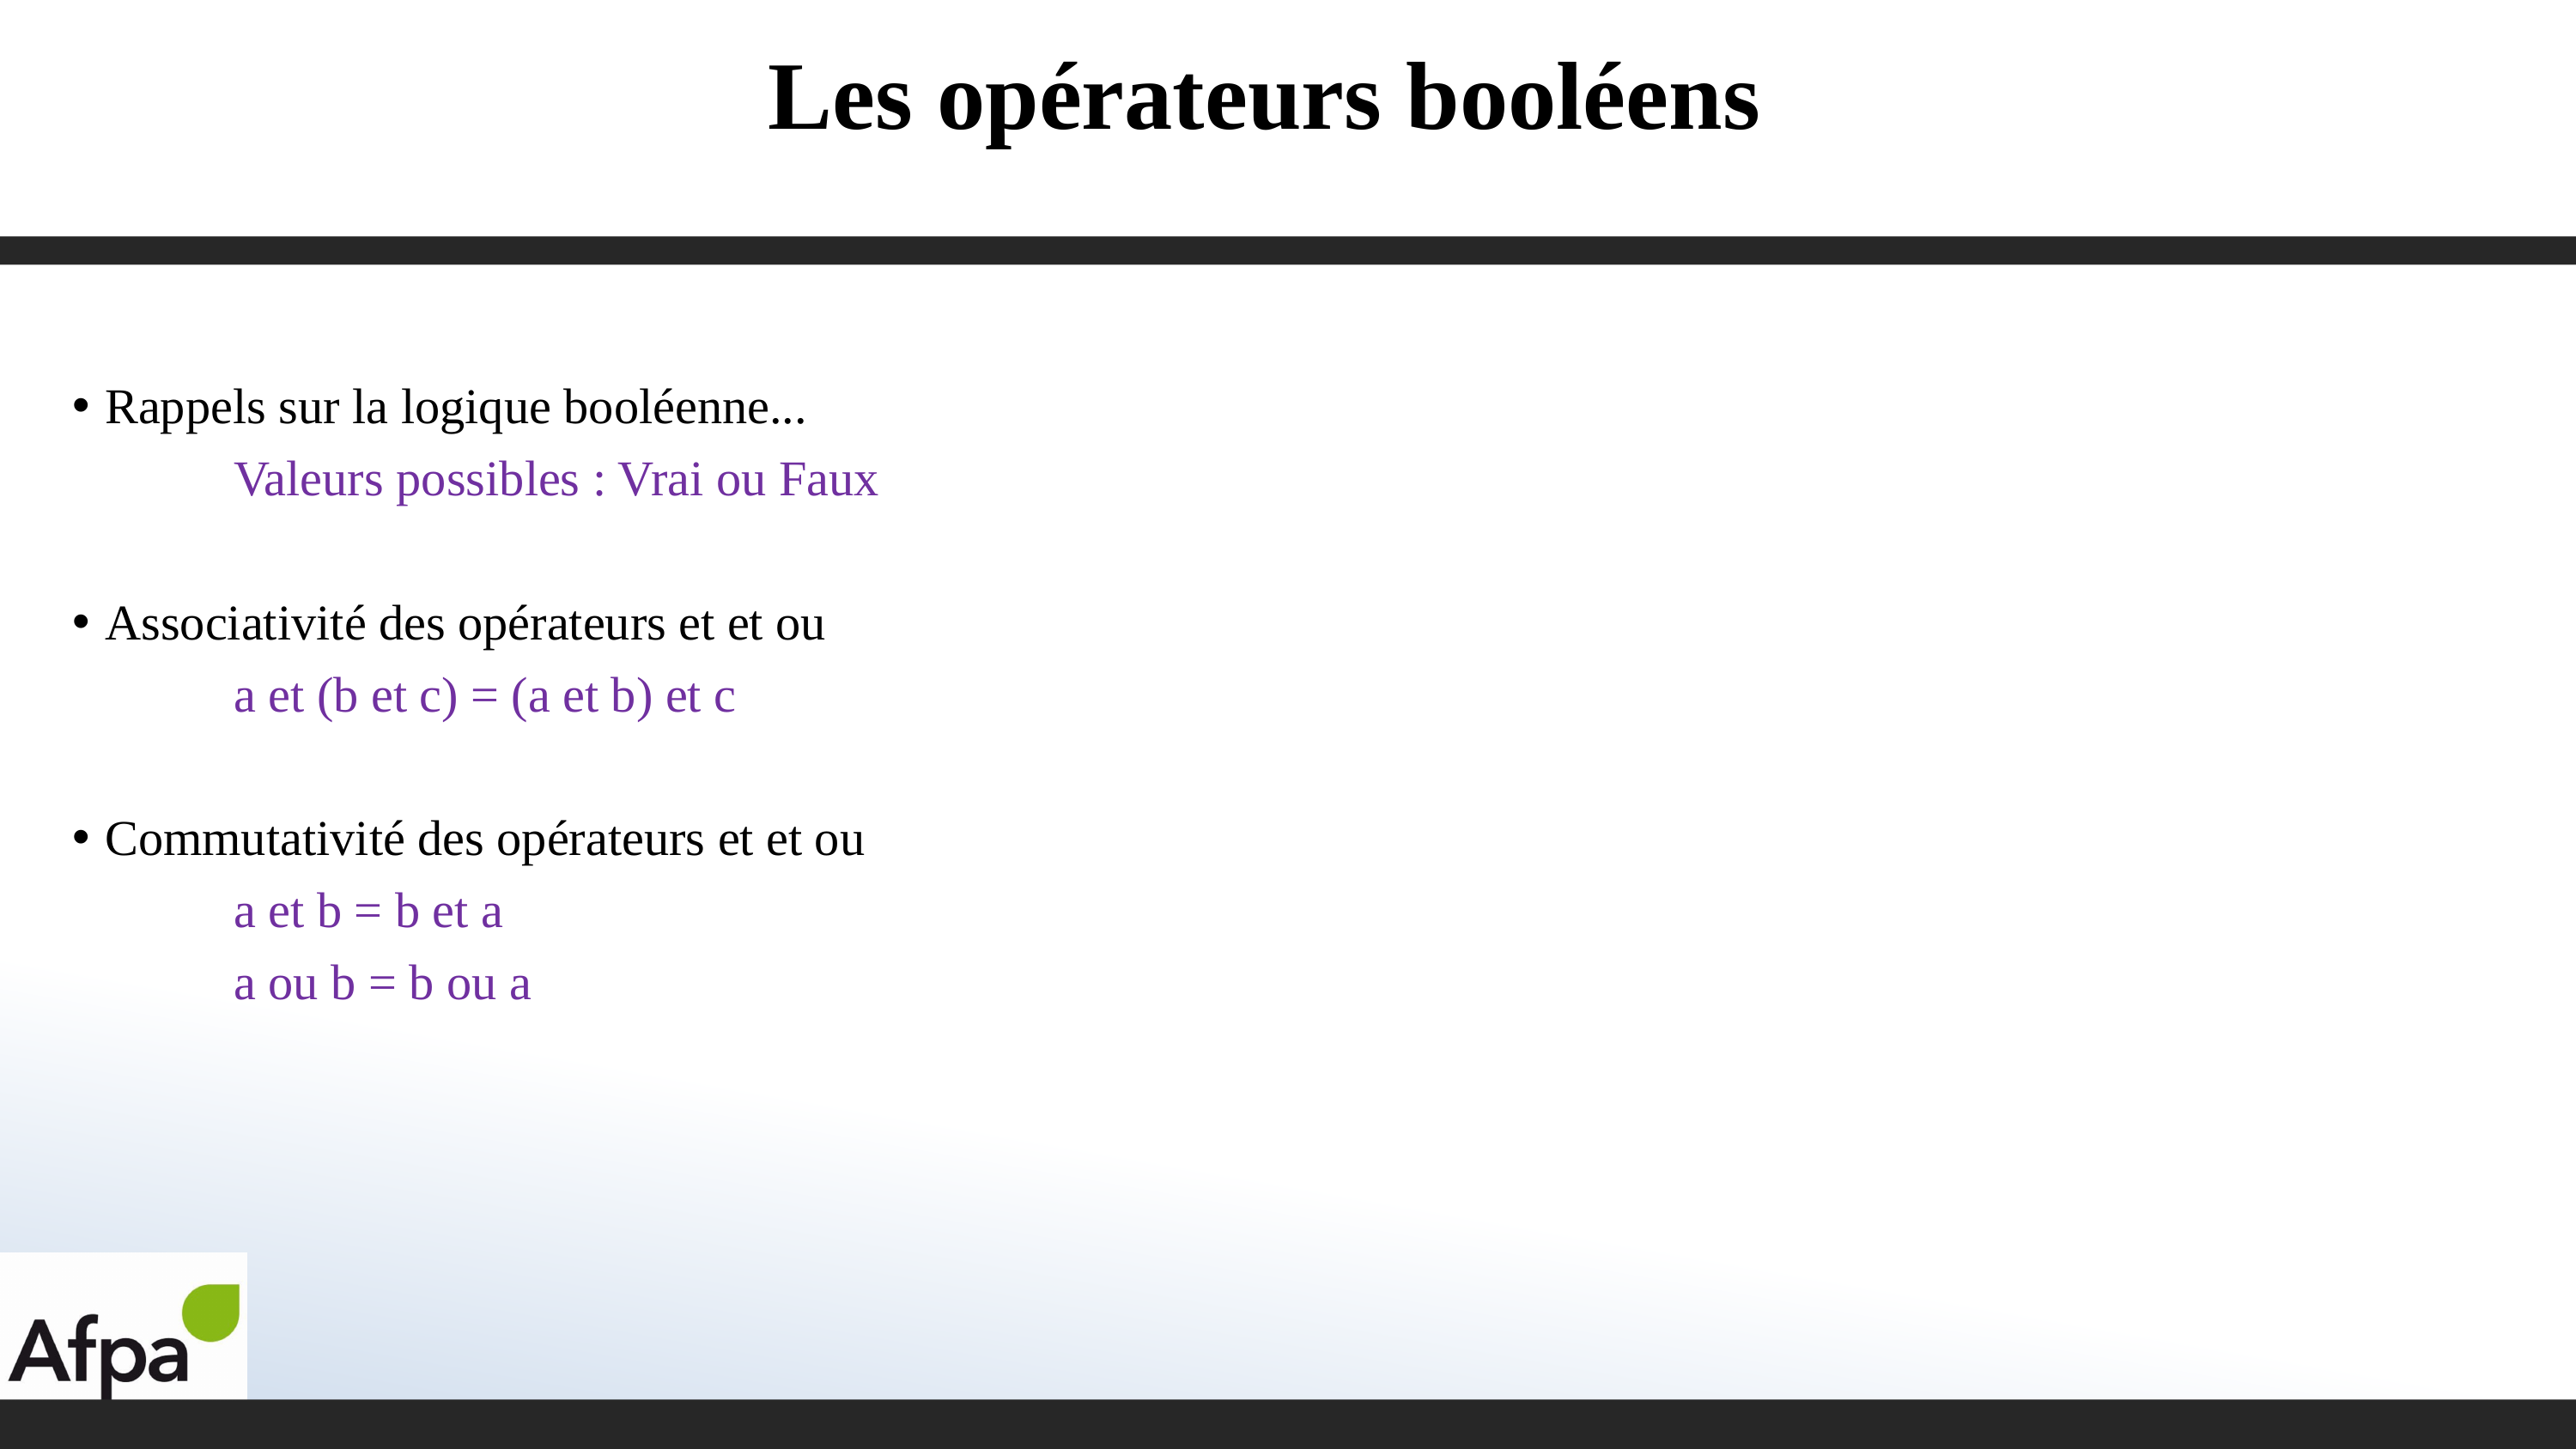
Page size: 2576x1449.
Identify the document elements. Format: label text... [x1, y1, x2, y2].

text_box [0, 1399, 2576, 1449]
text_box [0, 236, 2576, 265]
picture [0, 1252, 247, 1439]
list Rappels sur la logique booléenne... Valeurs possibles : Vrai ou Faux Associativité des opérateurs et et ou a et (b et c) = (a et b) et c Commutativité des opérateurs et et ou a et b = b et a a ou b = b ou a [72, 302, 2536, 1131]
title Les opérateurs booléens [374, 39, 2154, 156]
